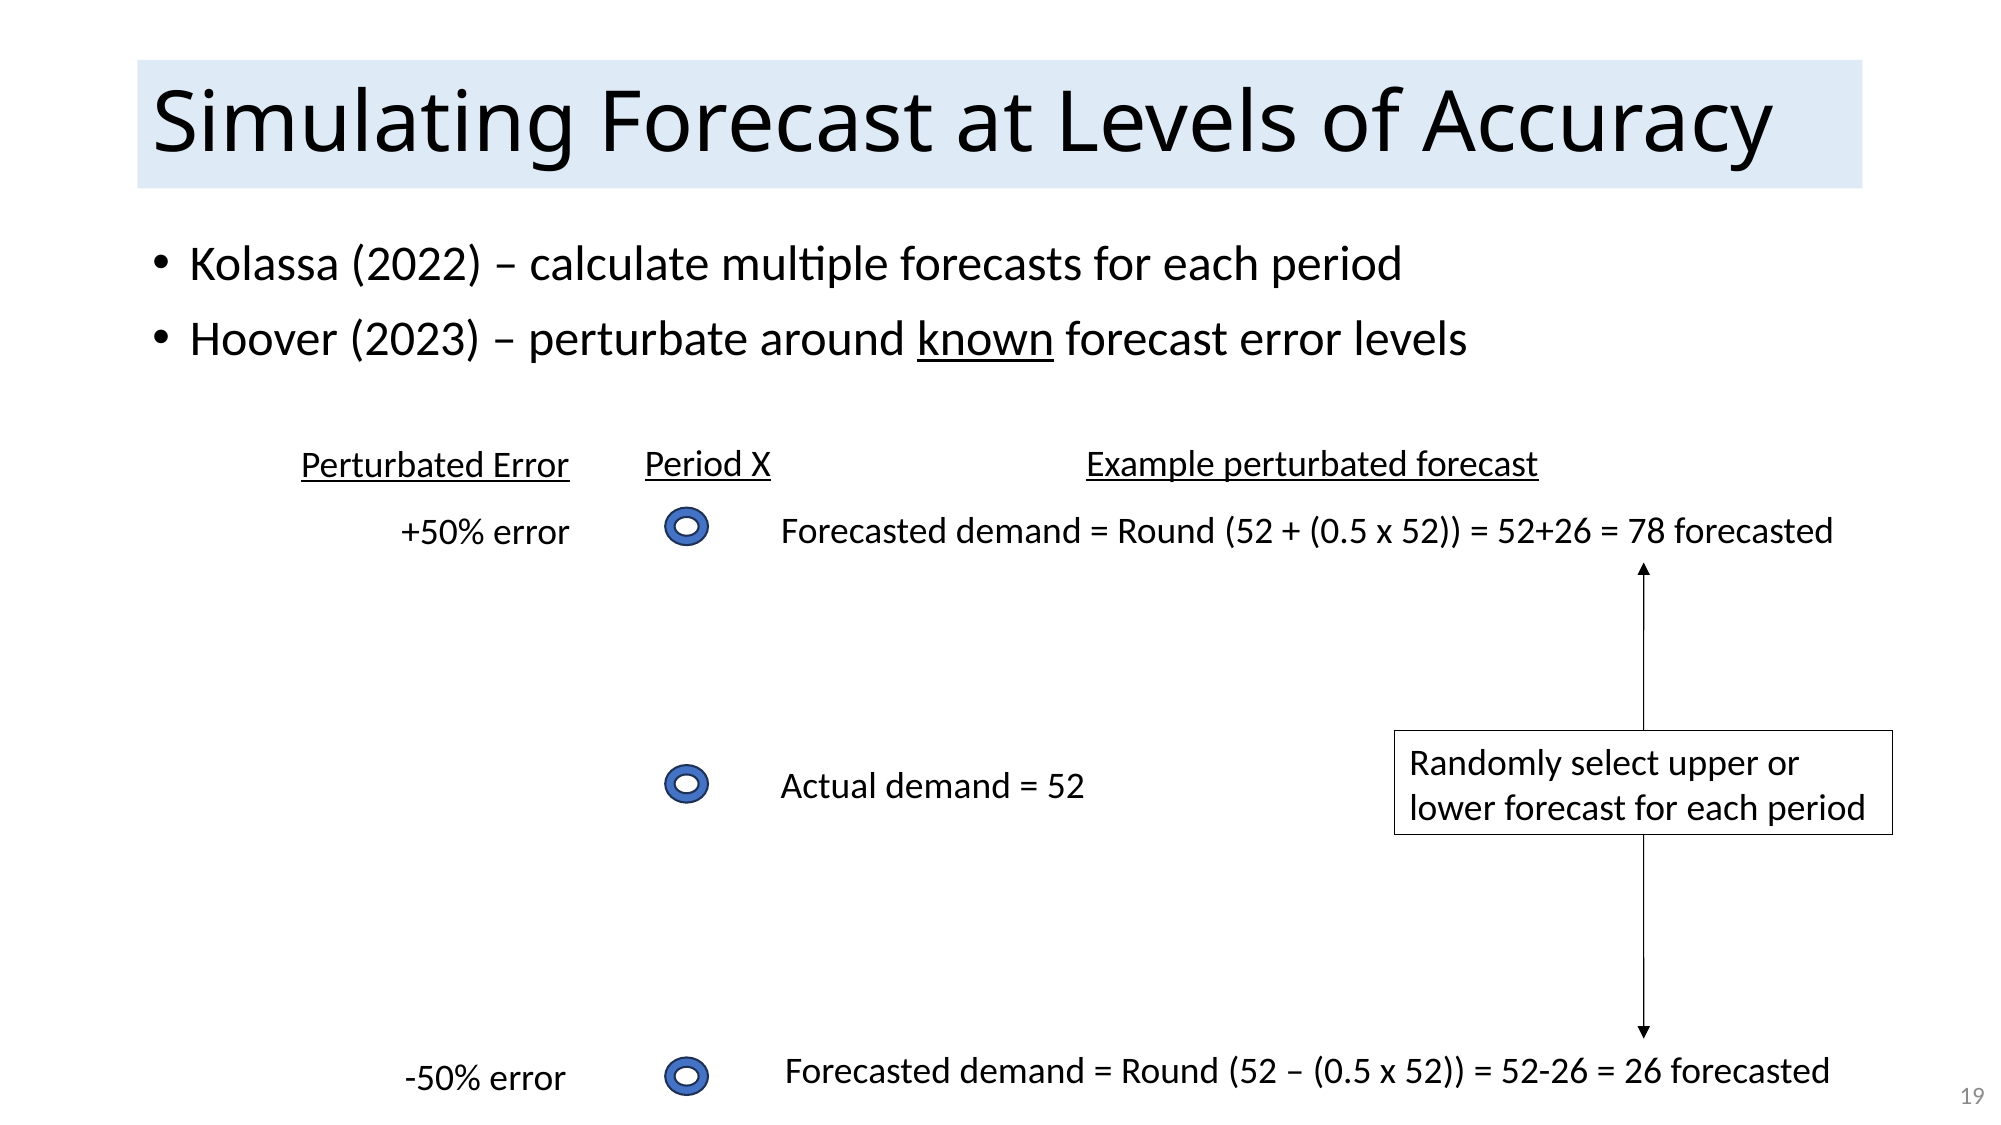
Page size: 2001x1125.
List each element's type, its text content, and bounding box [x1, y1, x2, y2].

text_box Forecasted demand = Round (52 + (0.5 x 52)) = 52+26 = 78 forecasted [766, 498, 1859, 559]
text_box Perturbated Error [286, 432, 585, 493]
text_box -50% error [390, 1045, 582, 1106]
text_box [664, 506, 710, 547]
text_box Period X [629, 431, 786, 491]
text_box [664, 1056, 710, 1097]
text_box [664, 764, 710, 804]
title Simulating Forecast at Levels of Accuracy [137, 59, 1863, 189]
list Kolassa (2022) – calculate multiple forecasts for each period Hoover (2023) – perturbate around known forecast error levels [137, 230, 1863, 427]
text_box Randomly select upper or lower forecast for each period [1394, 730, 1893, 835]
text_box Actual demand = 52 [765, 753, 1100, 814]
slide_number 19 [1550, 1065, 2000, 1125]
text_box Forecasted demand = Round (52 – (0.5 x 52)) = 52-26 = 26 forecasted [770, 1038, 1856, 1099]
text_box Example perturbated forecast [1071, 431, 1554, 491]
text_box +50% error [386, 499, 586, 559]
